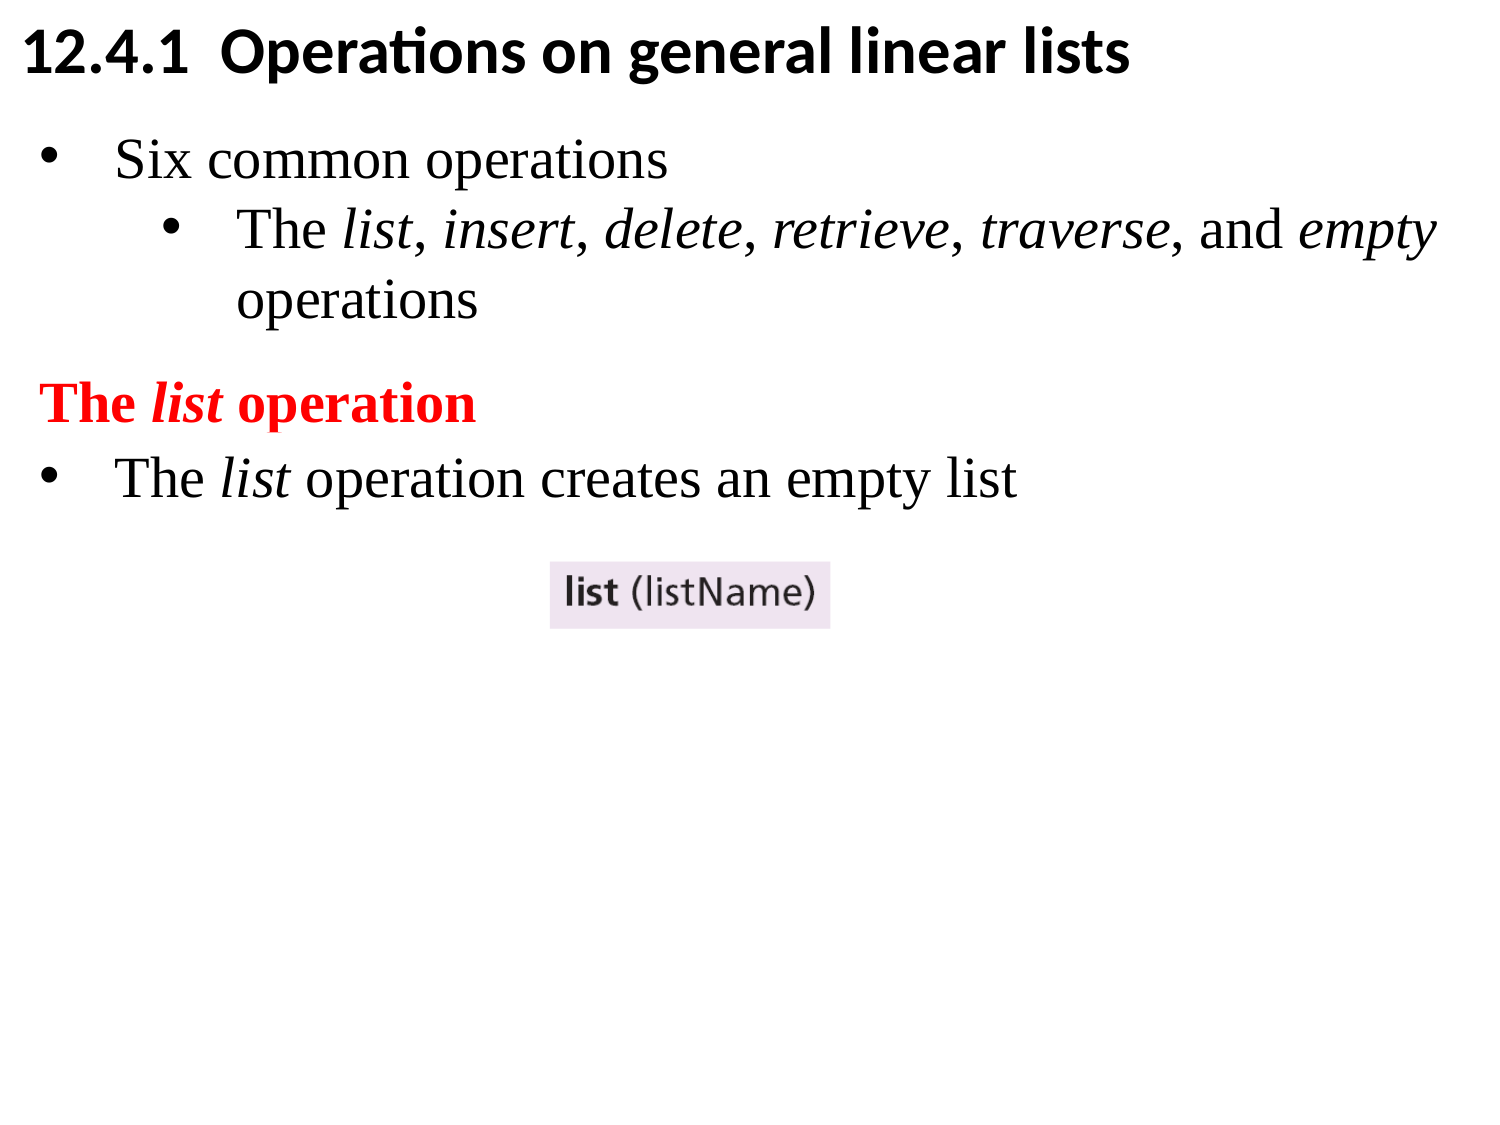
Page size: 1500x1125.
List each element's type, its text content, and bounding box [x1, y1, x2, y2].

text_box The list operation creates an empty list [24, 432, 1488, 517]
picture [549, 549, 831, 633]
text_box 12.4.1 Operations on general linear lists [5, 0, 1148, 95]
text_box Six common operations The list, insert, delete, retrieve, traverse, and empty operations [24, 112, 1488, 338]
text_box The list operation [25, 357, 493, 432]
